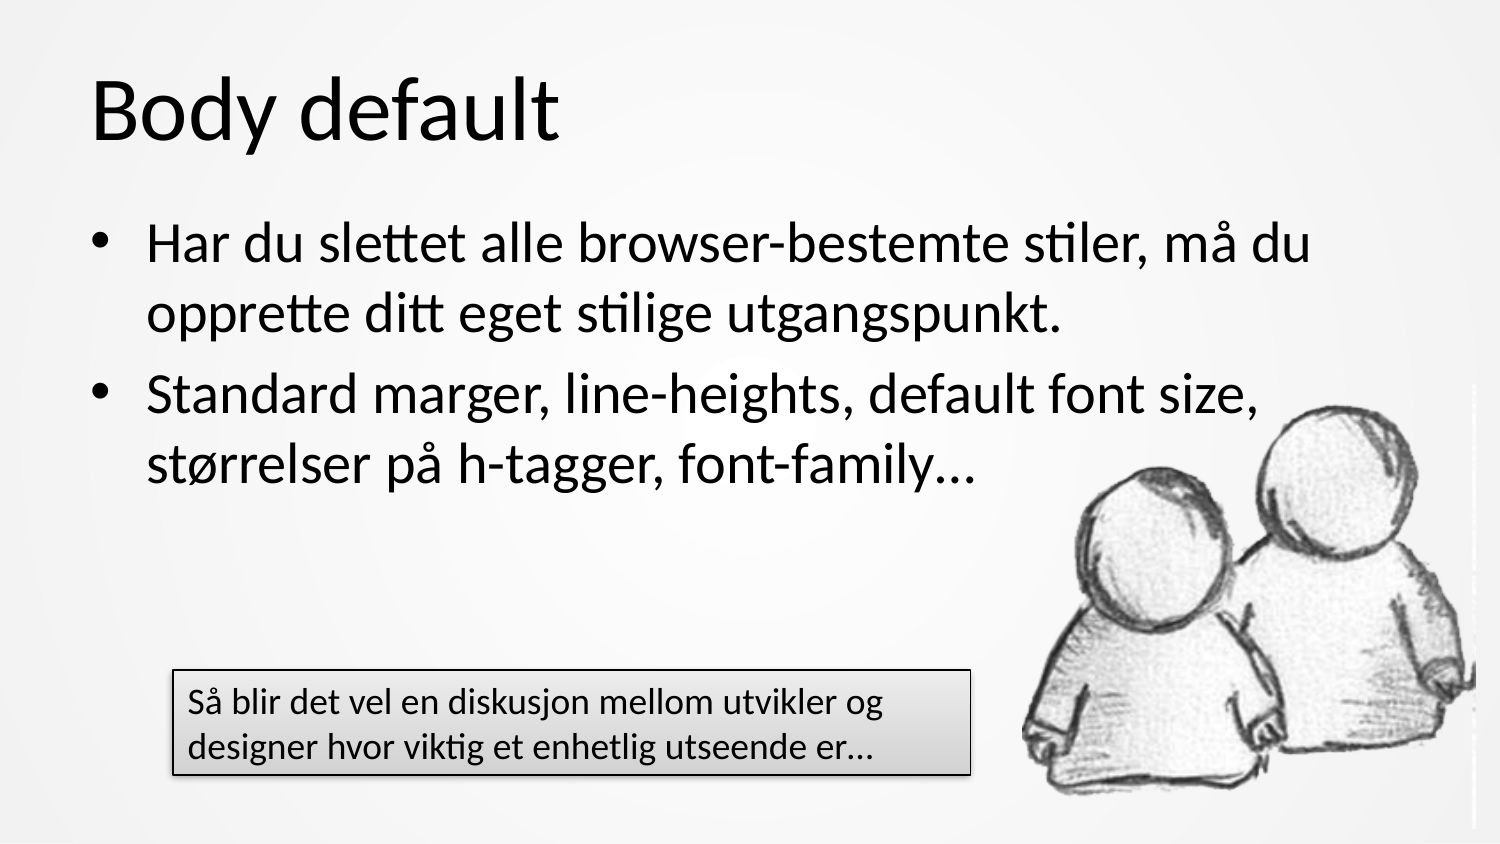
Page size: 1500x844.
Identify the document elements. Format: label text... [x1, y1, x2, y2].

picture [1022, 375, 1476, 830]
title Body default [75, 33, 1425, 175]
list Har du slettet alle browser-bestemte stiler, må du opprette ditt eget stilige utgangspunkt. Standard marger, line-heights, default font size, størrelser på h-tagger, font-family… [75, 196, 1425, 777]
text_box Så blir det vel en diskusjon mellom utvikler og designer hvor viktig et enhetlig utseende er… [172, 669, 971, 776]
